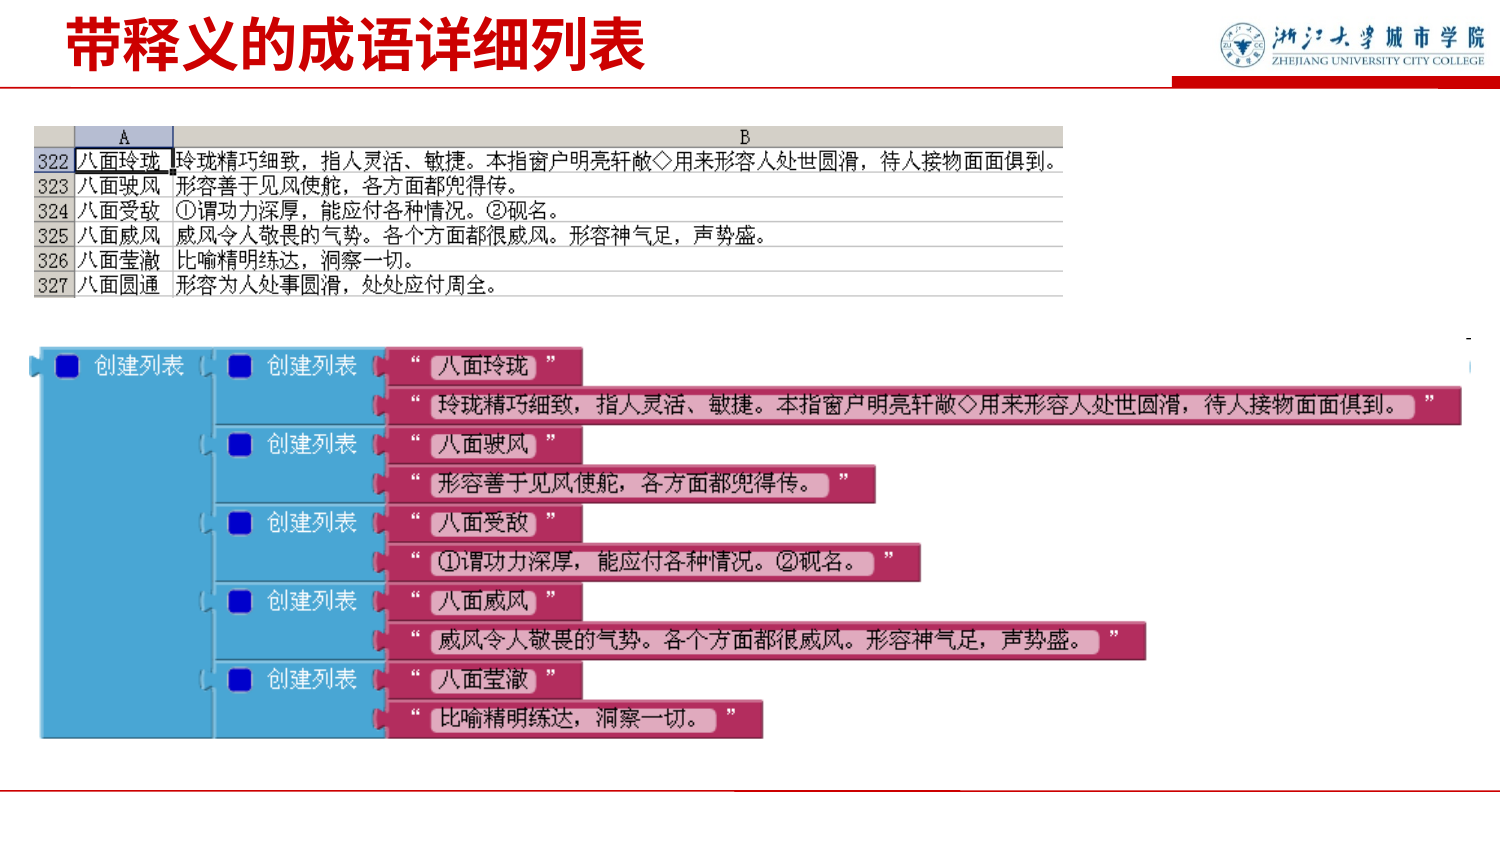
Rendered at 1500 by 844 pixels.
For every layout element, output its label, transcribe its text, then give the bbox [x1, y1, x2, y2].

title 带释义的成语详细列表 [49, 7, 1400, 80]
picture [29, 338, 1471, 742]
picture [1210, 5, 1497, 73]
picture [34, 126, 1063, 298]
